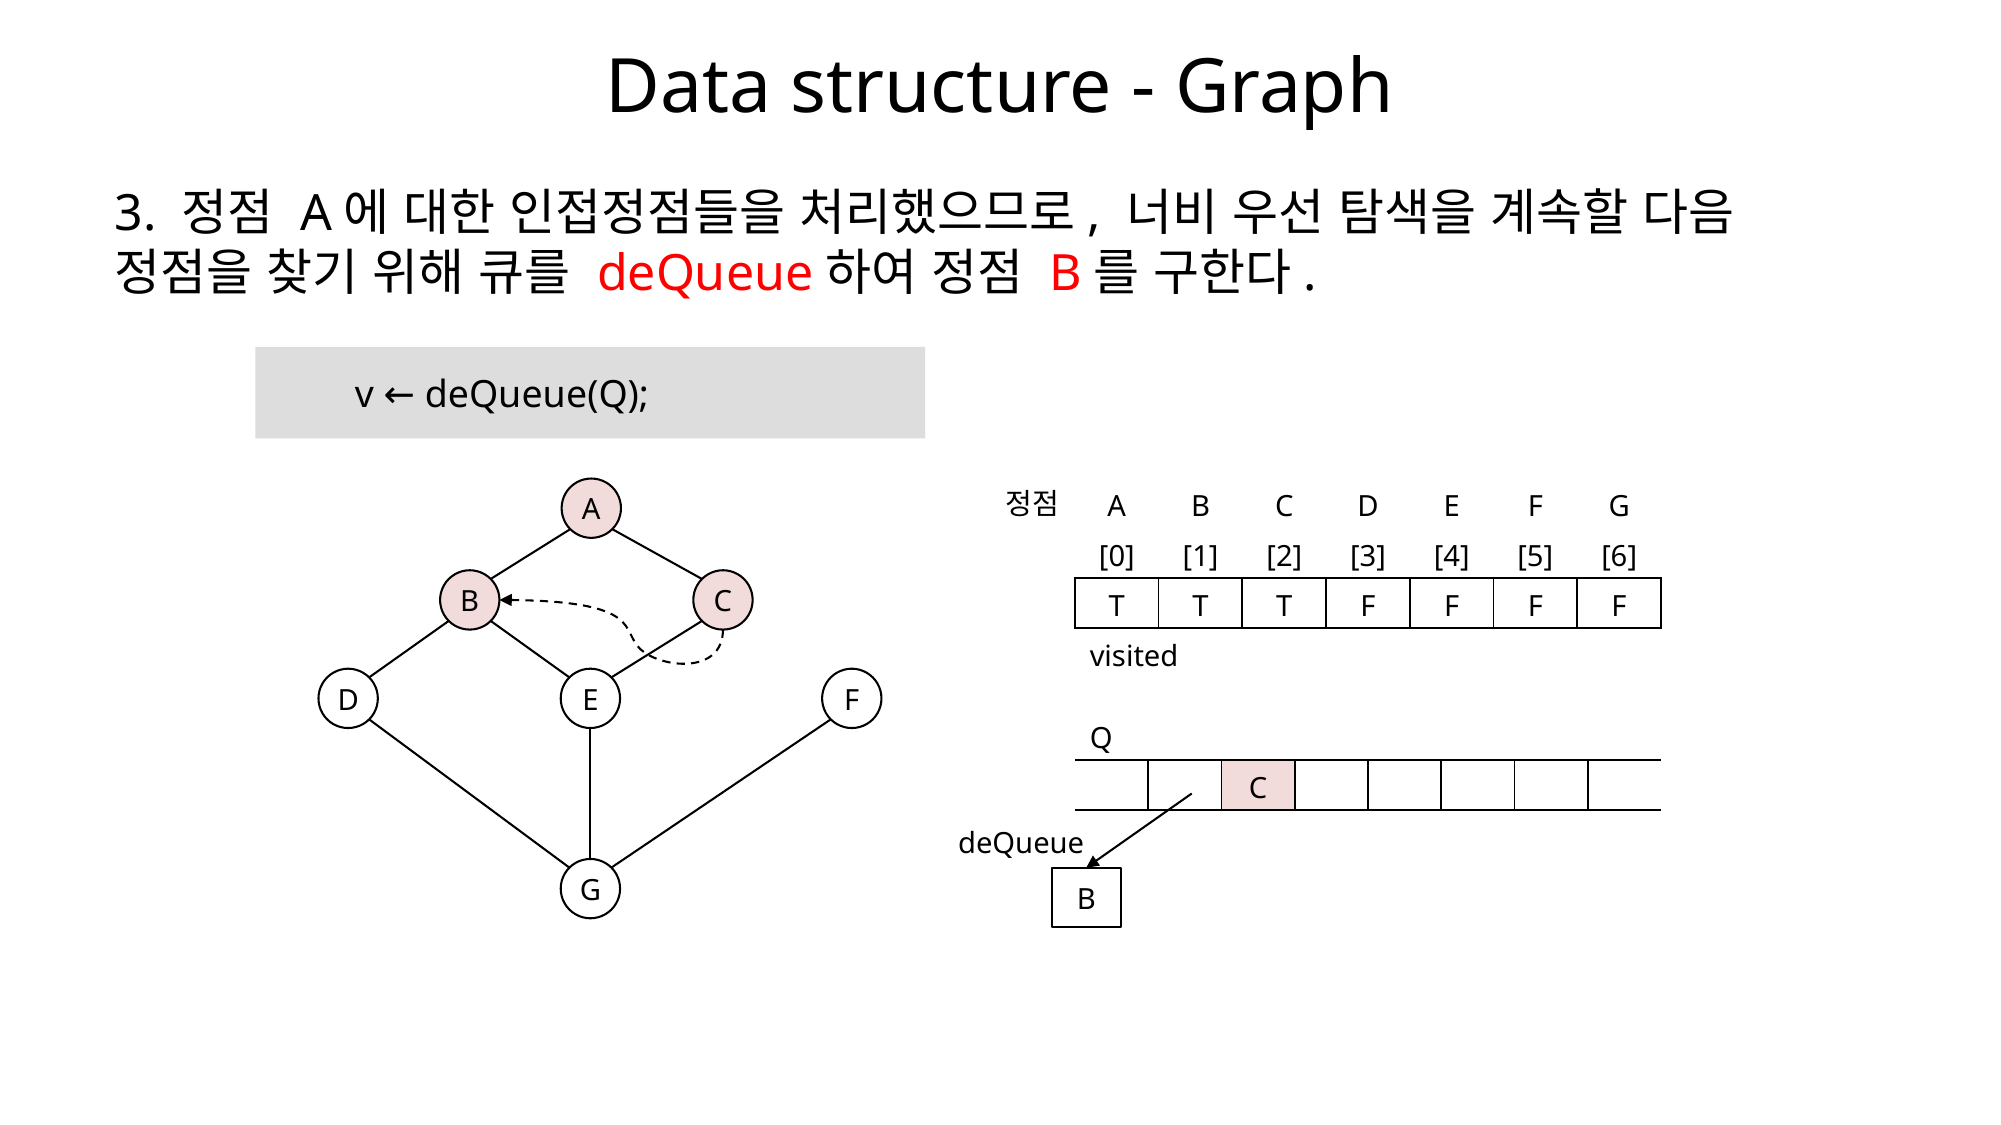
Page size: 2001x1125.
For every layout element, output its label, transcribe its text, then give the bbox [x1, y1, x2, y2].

table_cell [3] [1326, 528, 1410, 577]
table_cell F [1494, 579, 1576, 627]
text_box F [822, 668, 882, 729]
table_header D [1326, 478, 1410, 528]
text_box G [560, 859, 621, 919]
list 3. 정점 A에 대한 인접정점들을 처리했으므로, 너비 우선 탐색을 계속할 다음 정점을 찾기 위해 큐를 deQueue하여 정점 B를 구한다. [99, 172, 1900, 1024]
text_box v ← deQueue(Q); [255, 346, 926, 439]
table_cell [1369, 761, 1440, 809]
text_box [631, 528, 703, 580]
table_header C [1242, 478, 1326, 528]
table_header E [1410, 478, 1494, 528]
text_box C [693, 570, 753, 630]
table_cell [0] [1075, 528, 1159, 577]
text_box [1086, 793, 1192, 868]
table_cell [6] [1577, 528, 1661, 577]
table_cell [1296, 761, 1367, 809]
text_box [368, 719, 570, 868]
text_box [490, 528, 571, 580]
table_cell F [1327, 579, 1409, 627]
table_cell T [1243, 579, 1325, 627]
table_cell [1075, 761, 1147, 809]
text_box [490, 620, 570, 678]
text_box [368, 620, 449, 678]
text_box E [560, 668, 591, 728]
table_cell visited [1075, 629, 1661, 678]
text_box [611, 719, 831, 868]
text_box B [440, 570, 500, 630]
table_cell [1] [1159, 528, 1242, 577]
table_cell [1149, 761, 1221, 809]
title Data structure - Graph [99, 19, 1900, 147]
table_header Q [1075, 710, 1661, 759]
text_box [631, 620, 703, 678]
table_cell T [1159, 579, 1241, 627]
text_box B [1051, 867, 1122, 927]
table_header B [1159, 478, 1242, 528]
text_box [596, 502, 627, 727]
table_cell [1589, 761, 1661, 809]
table_cell [4] [1410, 528, 1494, 577]
text_box A [561, 478, 621, 538]
text_box deQueue [943, 817, 1081, 867]
table_cell [1515, 761, 1587, 809]
table_cell F [1578, 579, 1660, 627]
table_cell F [1411, 579, 1493, 627]
table_header G [1577, 478, 1661, 528]
text_box 정점 [990, 477, 1075, 528]
table_cell [1442, 761, 1514, 809]
table_cell C [1222, 761, 1294, 809]
table_cell [5] [1494, 528, 1577, 577]
table_header F [1494, 478, 1577, 528]
table_cell T [1076, 579, 1158, 627]
text_box D [318, 668, 378, 729]
table_header A [1075, 478, 1159, 528]
table_cell [2] [1242, 528, 1326, 577]
